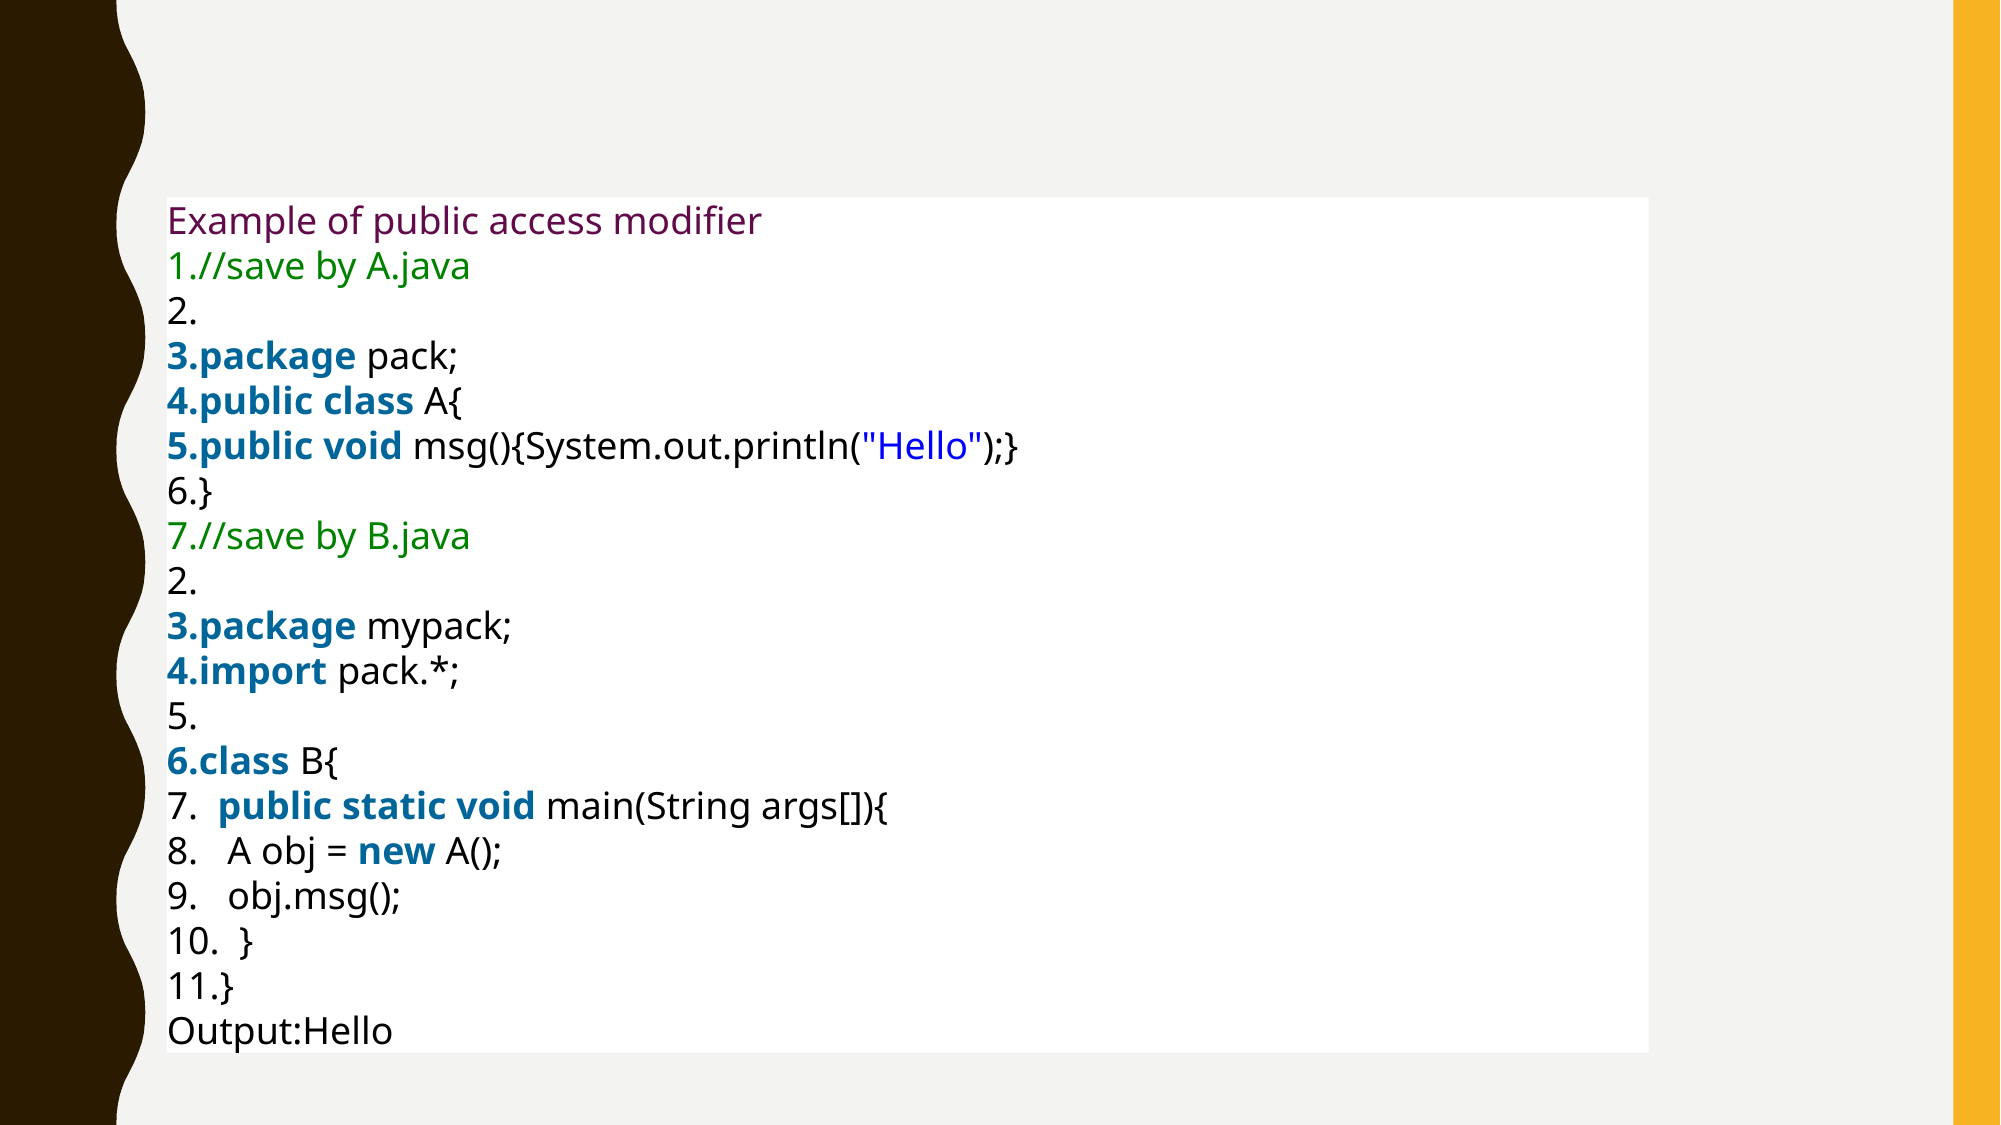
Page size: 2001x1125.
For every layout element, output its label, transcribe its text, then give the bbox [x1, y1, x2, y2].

list Example of public access modifier //save by A.java package pack; public class A{ public void msg(){System.out.println("Hello");} } //save by B.java package mypack; import pack.*; class B{ public static void main(String args[]){ A obj = new A(); obj.msg(); } } Output:Hello [166, 197, 1649, 1053]
